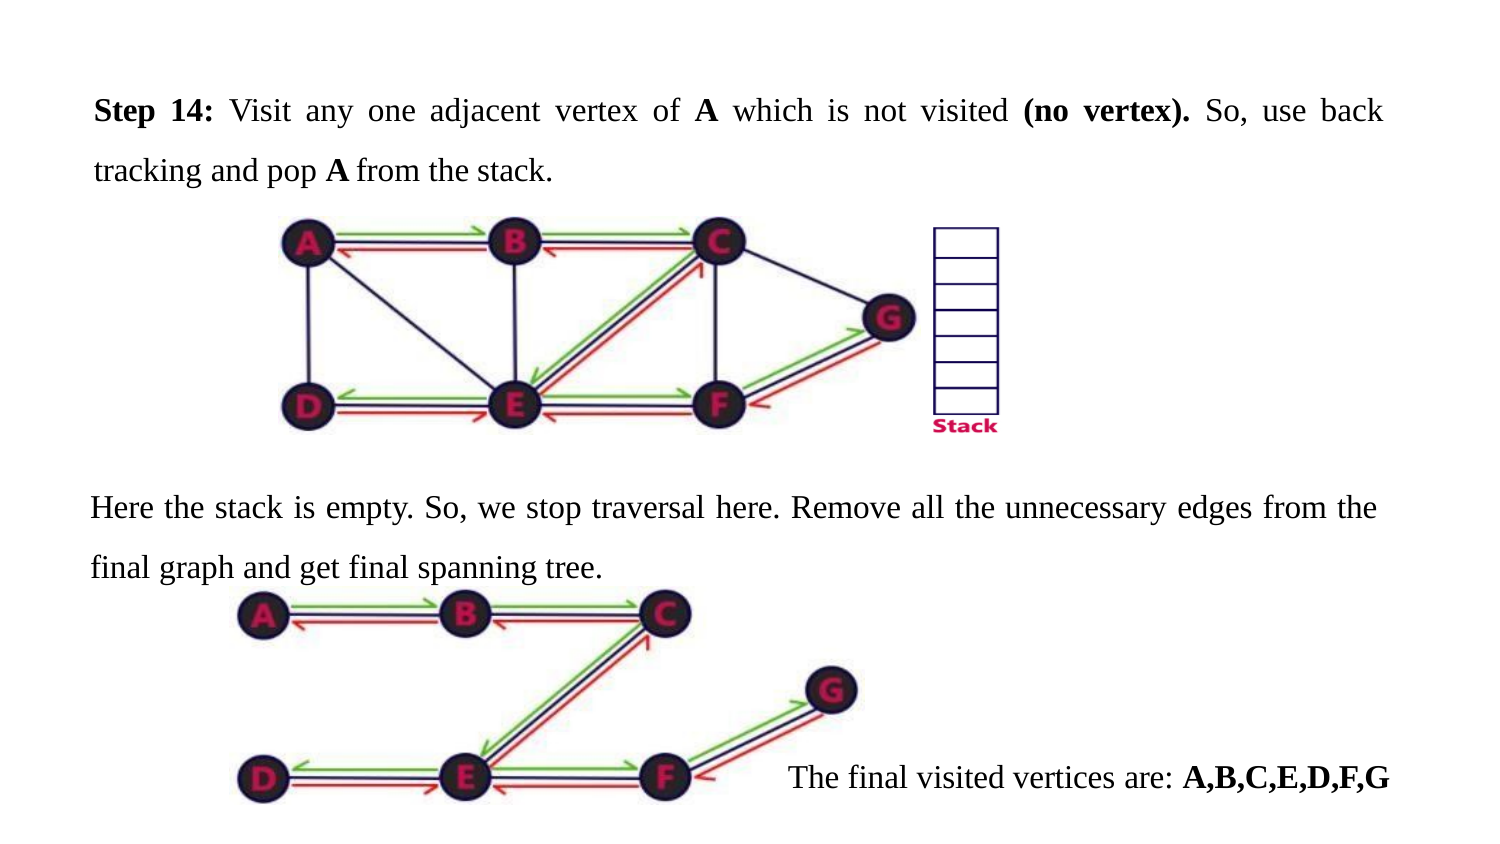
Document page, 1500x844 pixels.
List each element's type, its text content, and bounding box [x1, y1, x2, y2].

picture [933, 225, 1003, 435]
title Step 14: Visit any one adjacent vertex of A which is not visited (no vertex). So, use back tracking and pop A from the stack. [93, 66, 1407, 210]
text_box The final visited vertices are: A,B,C,E,D,F,G [869, 753, 1400, 796]
picture [278, 215, 921, 435]
text_box Here the stack is empty. So, we stop traversal here. Remove all the unnecessary edges from the final graph and get final spanning tree. [87, 463, 1390, 585]
picture [229, 586, 865, 805]
